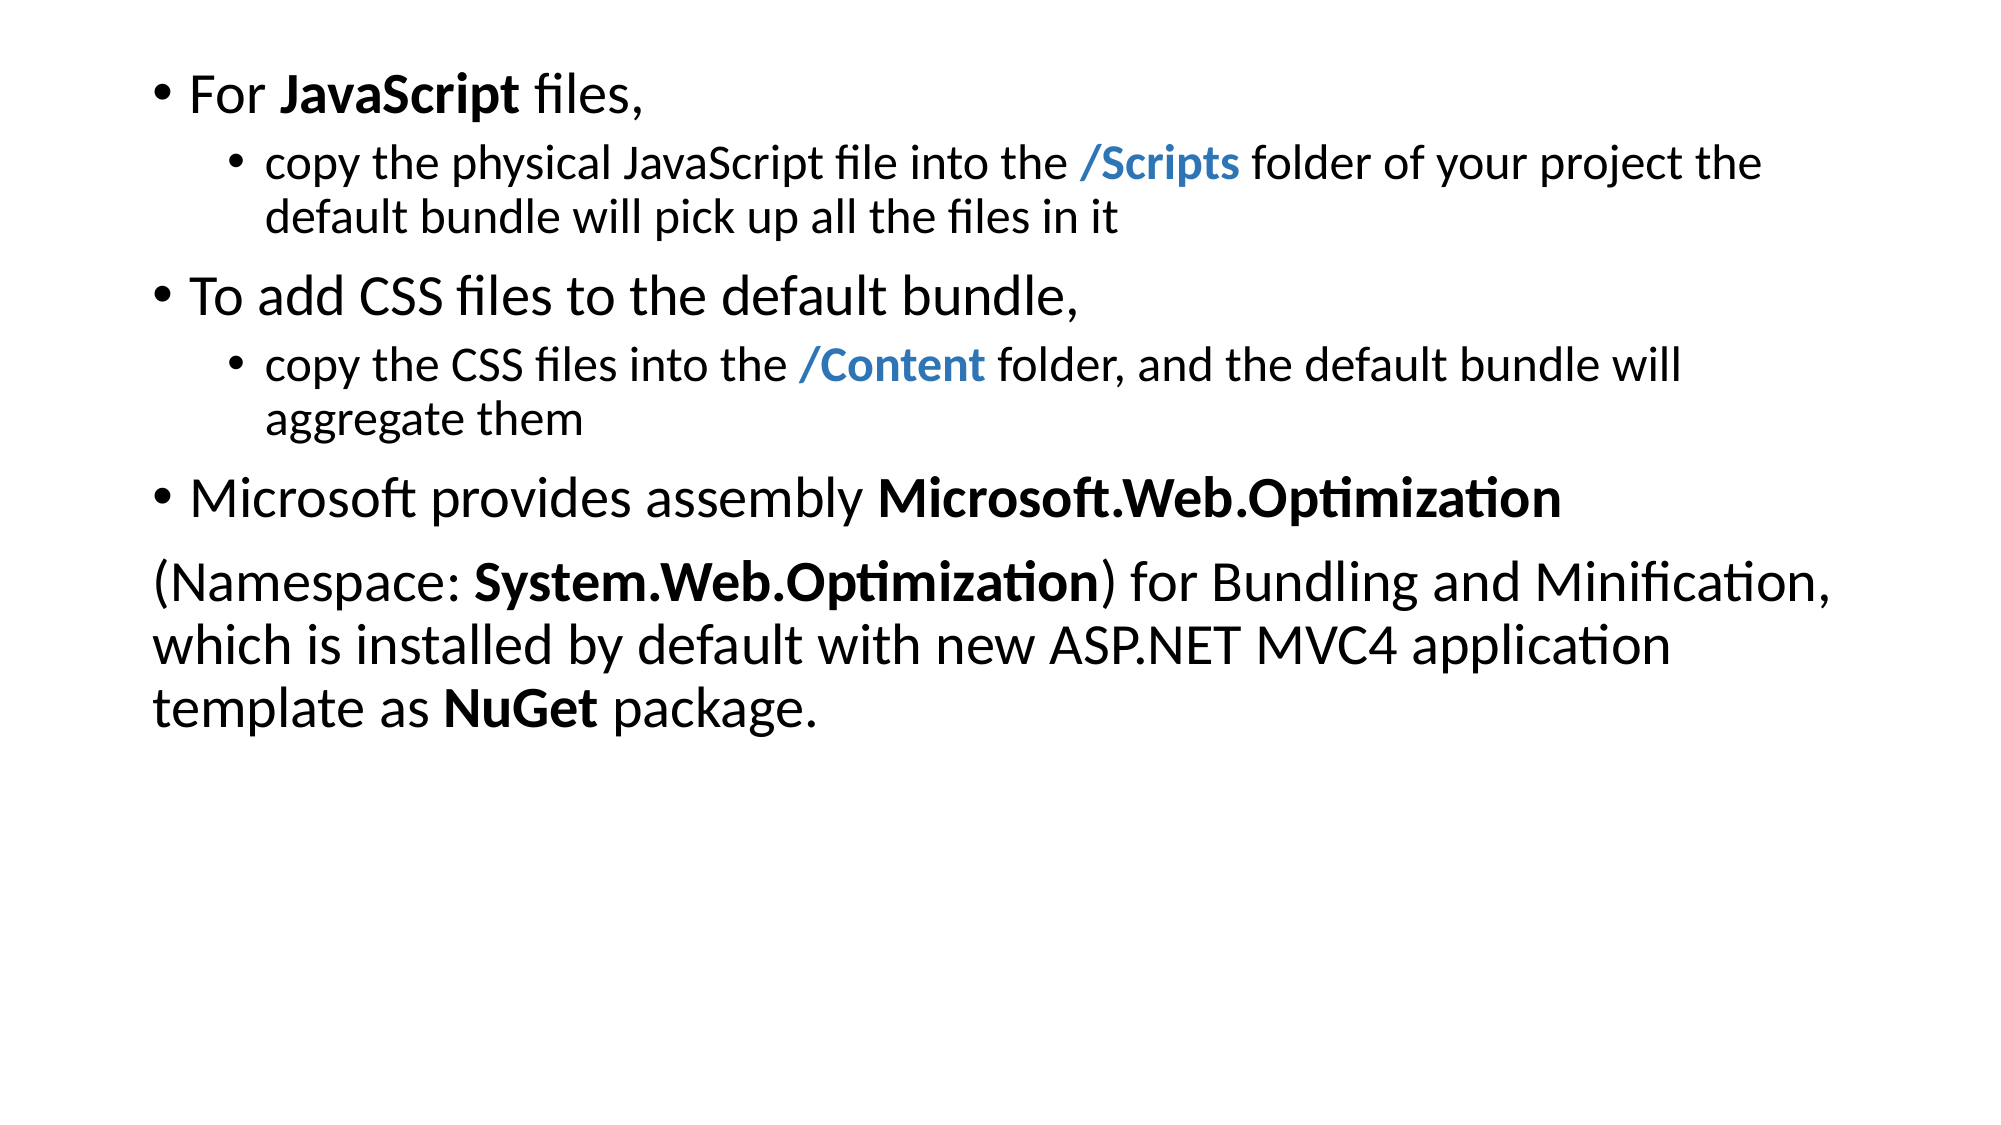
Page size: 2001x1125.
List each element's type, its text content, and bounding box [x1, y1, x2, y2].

list For JavaScript files, copy the physical JavaScript file into the /Scripts folder of your project the default bundle will pick up all the files in it To add CSS files to the default bundle, copy the CSS files into the /Content folder, and the default bundle will aggregate them Microsoft provides assembly Microsoft.Web.Optimization (Namespace: System.Web.Optimization) for Bundling and Minification, which is installed by default with new ASP.NET MVC4 application template as NuGet package. [137, 55, 1863, 1014]
